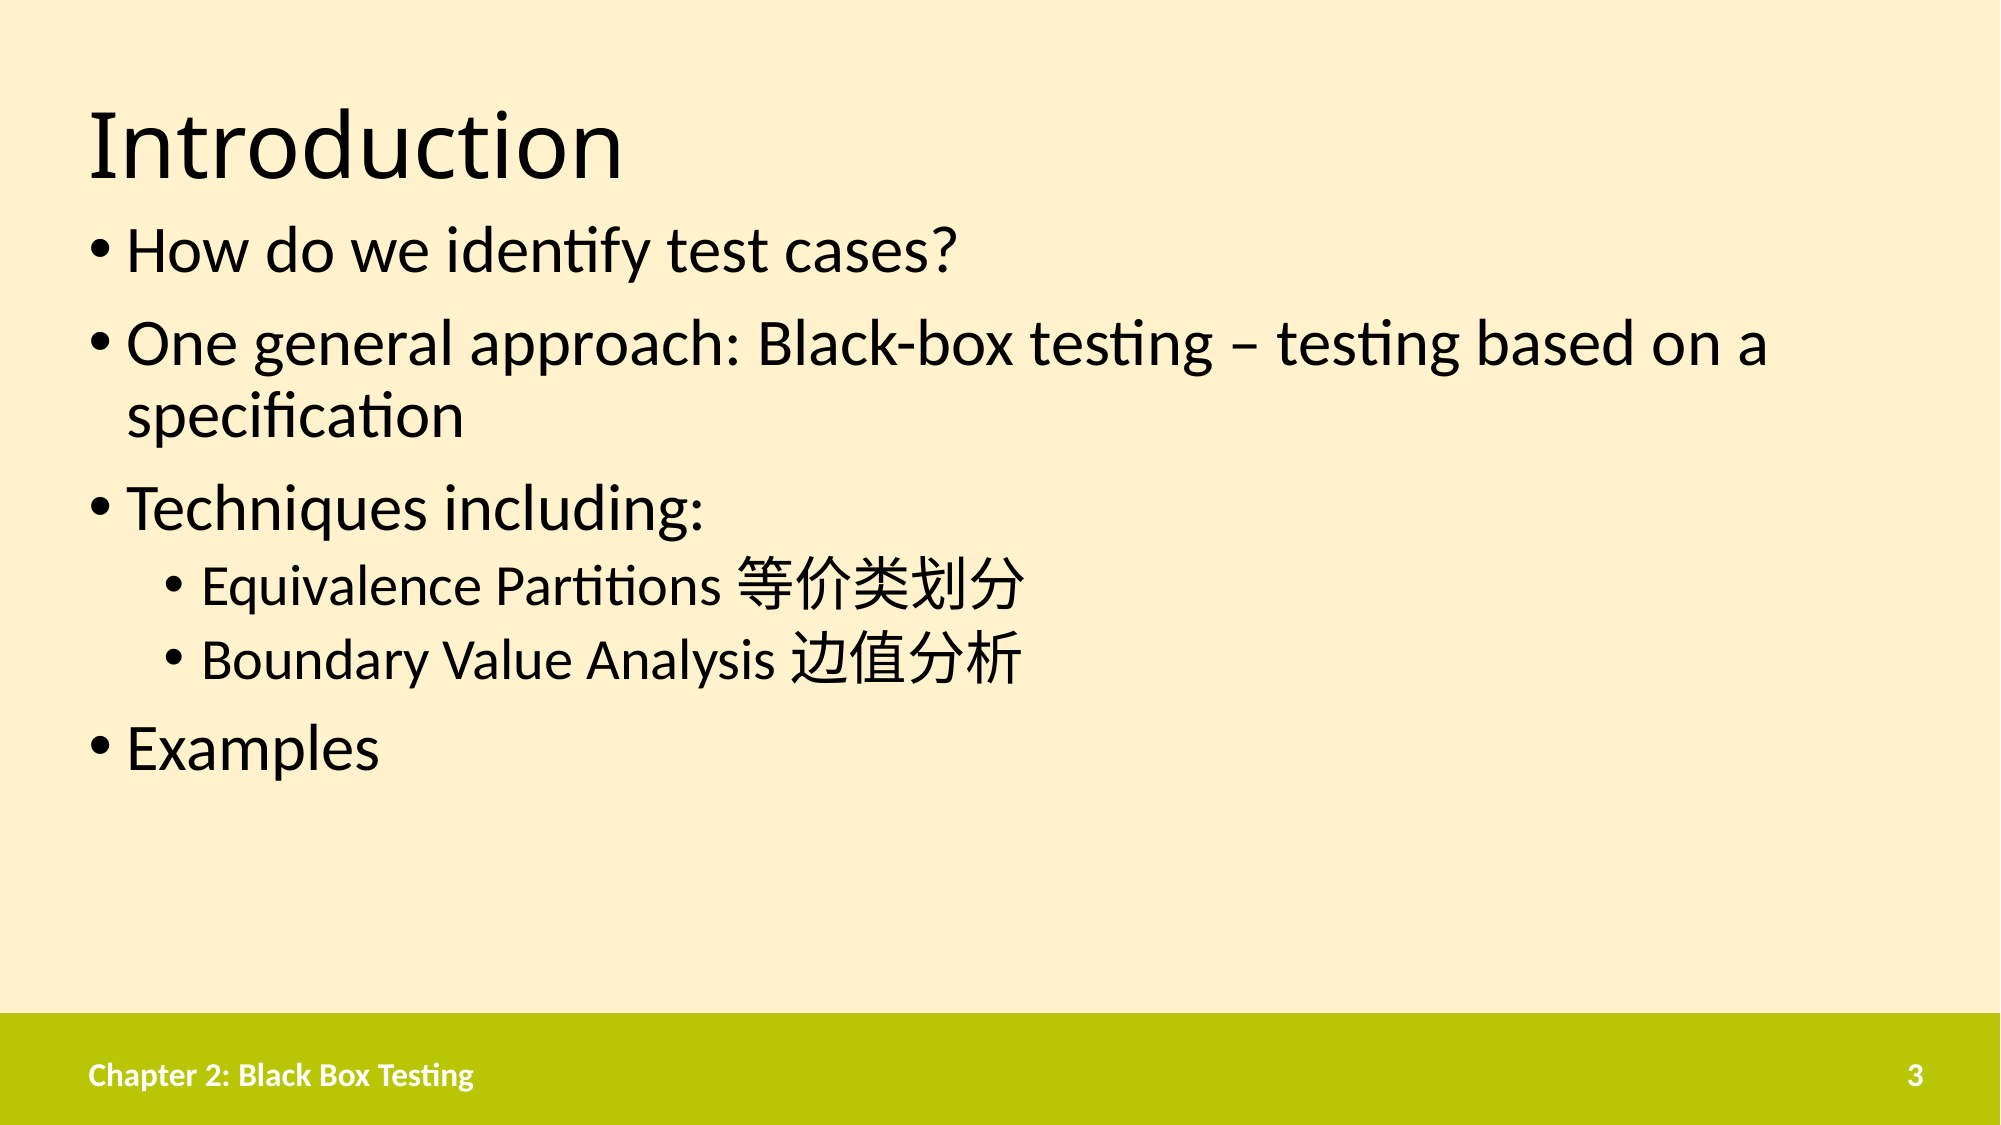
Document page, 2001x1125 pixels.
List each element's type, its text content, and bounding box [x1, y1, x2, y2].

title Introduction [73, 40, 1939, 207]
slide_number 3 [1412, 1042, 1939, 1103]
footer Chapter 2: Black Box Testing [73, 1042, 1002, 1103]
list How do we identify test cases? One general approach: Black-box testing – testing based on a specification Techniques including: Equivalence Partitions等价类划分 Boundary Value Analysis边值分析 Examples [73, 207, 1939, 986]
